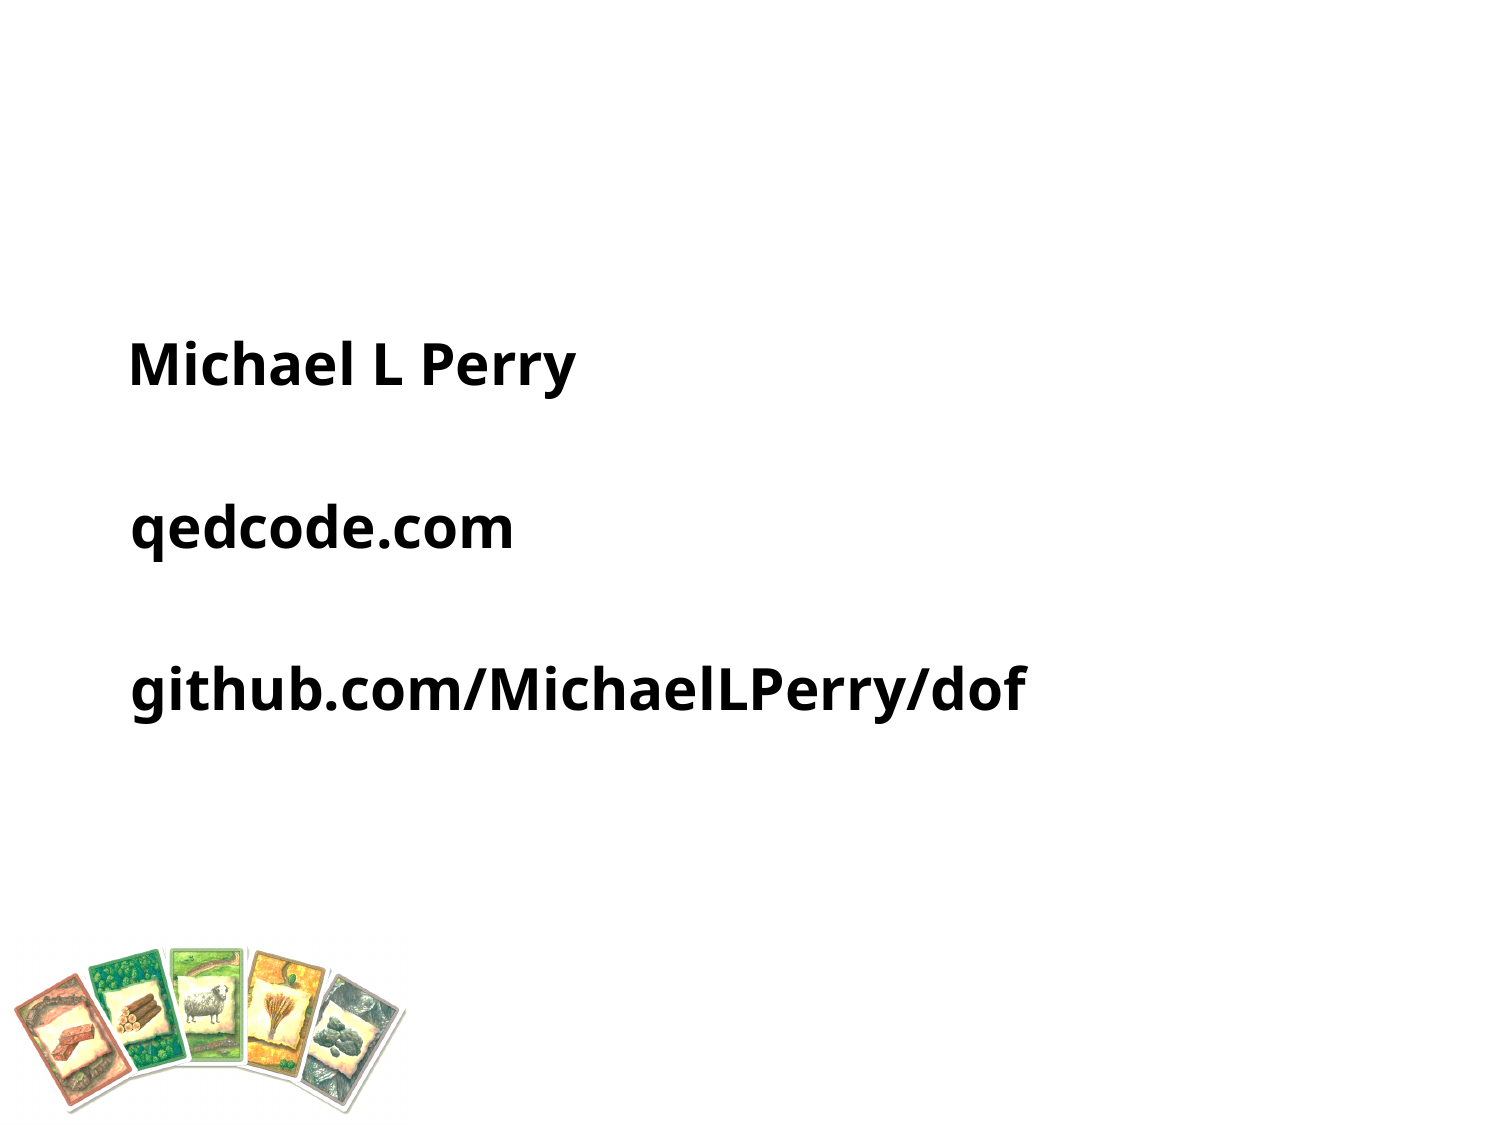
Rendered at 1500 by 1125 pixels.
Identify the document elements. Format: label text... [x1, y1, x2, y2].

title qedcode.com [115, 462, 1392, 588]
picture [0, 931, 413, 1125]
text_box github.com/MichaelLPerry/dof [115, 624, 1391, 750]
text_box Michael L Perry [112, 299, 1388, 425]
